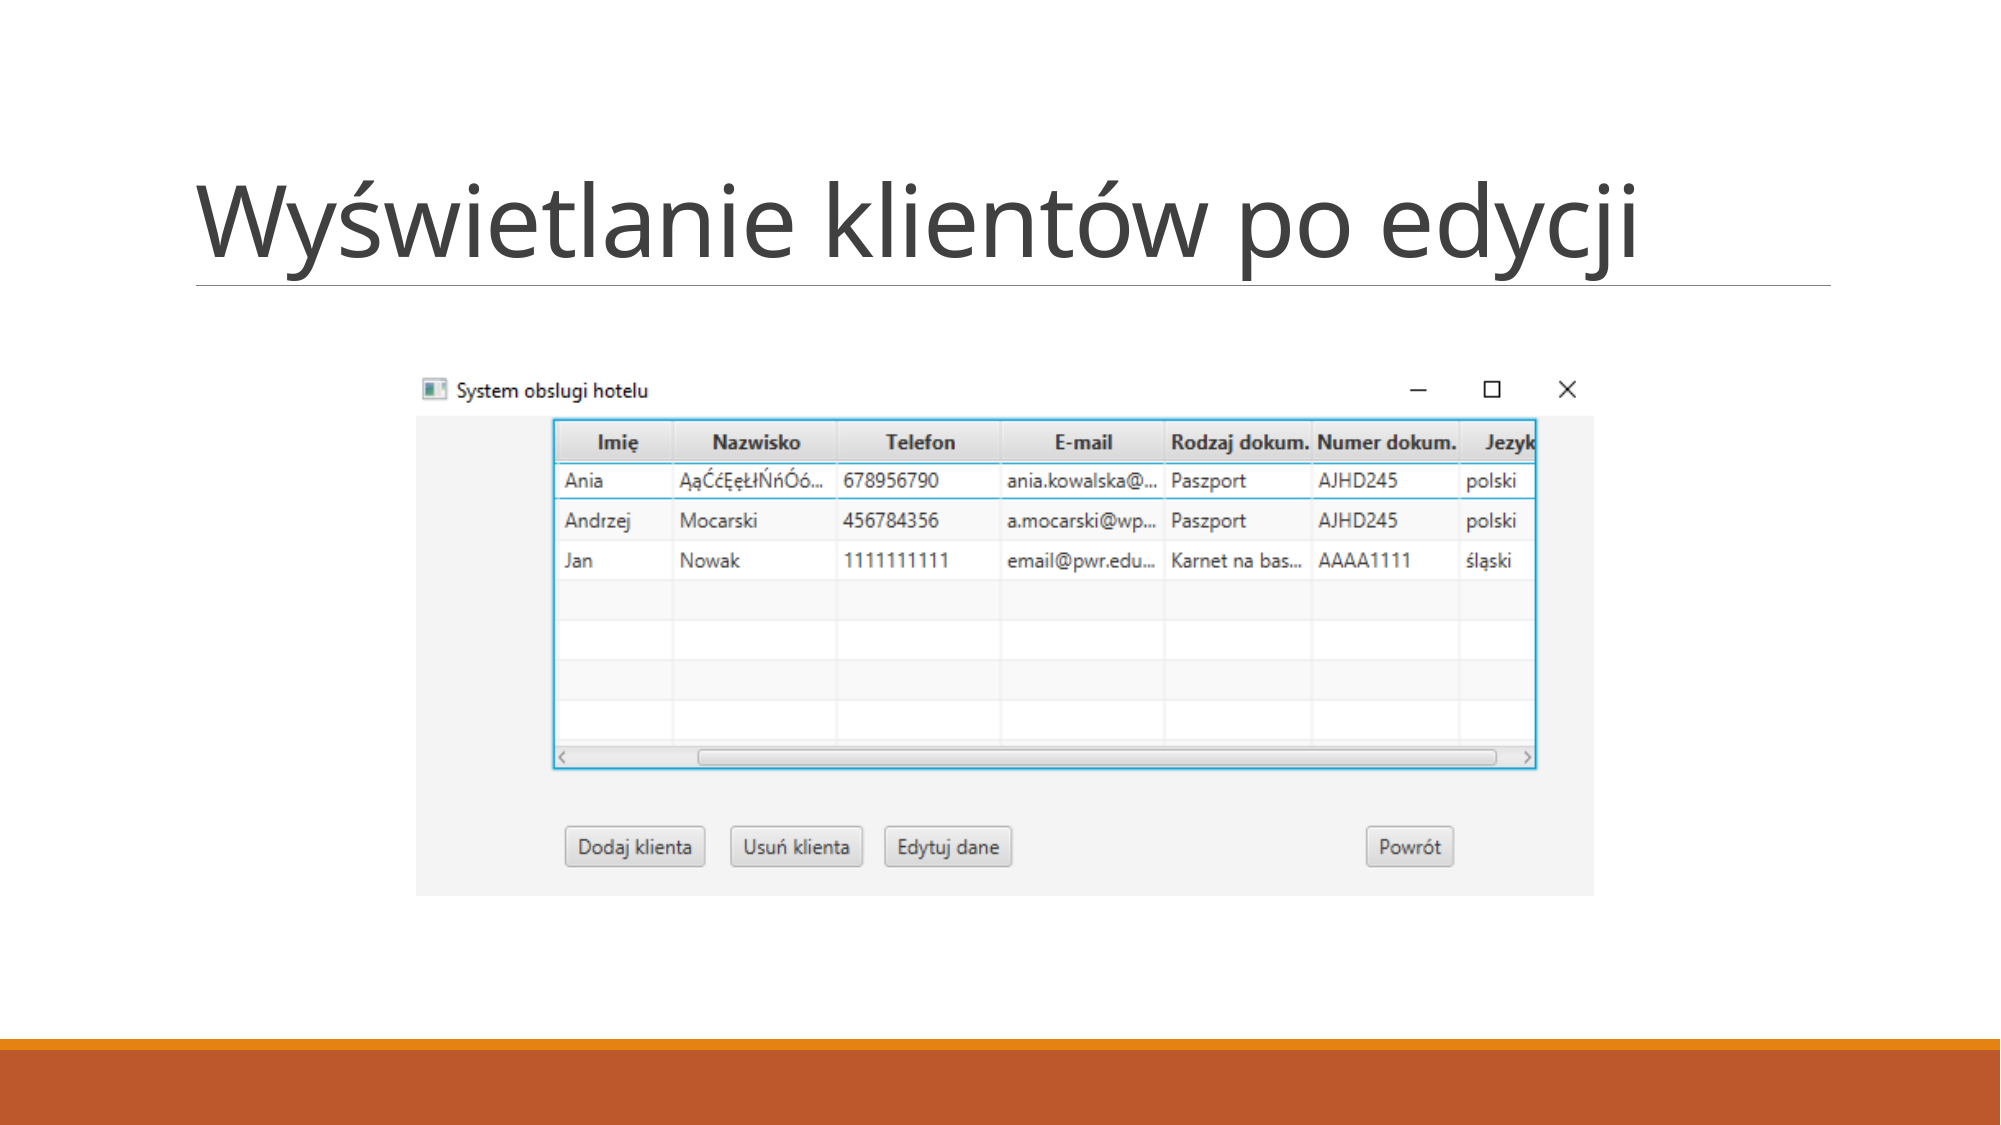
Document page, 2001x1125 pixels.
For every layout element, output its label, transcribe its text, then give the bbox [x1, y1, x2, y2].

title Wyświetlanie klientów po edycji [180, 47, 1830, 285]
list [416, 368, 1594, 897]
